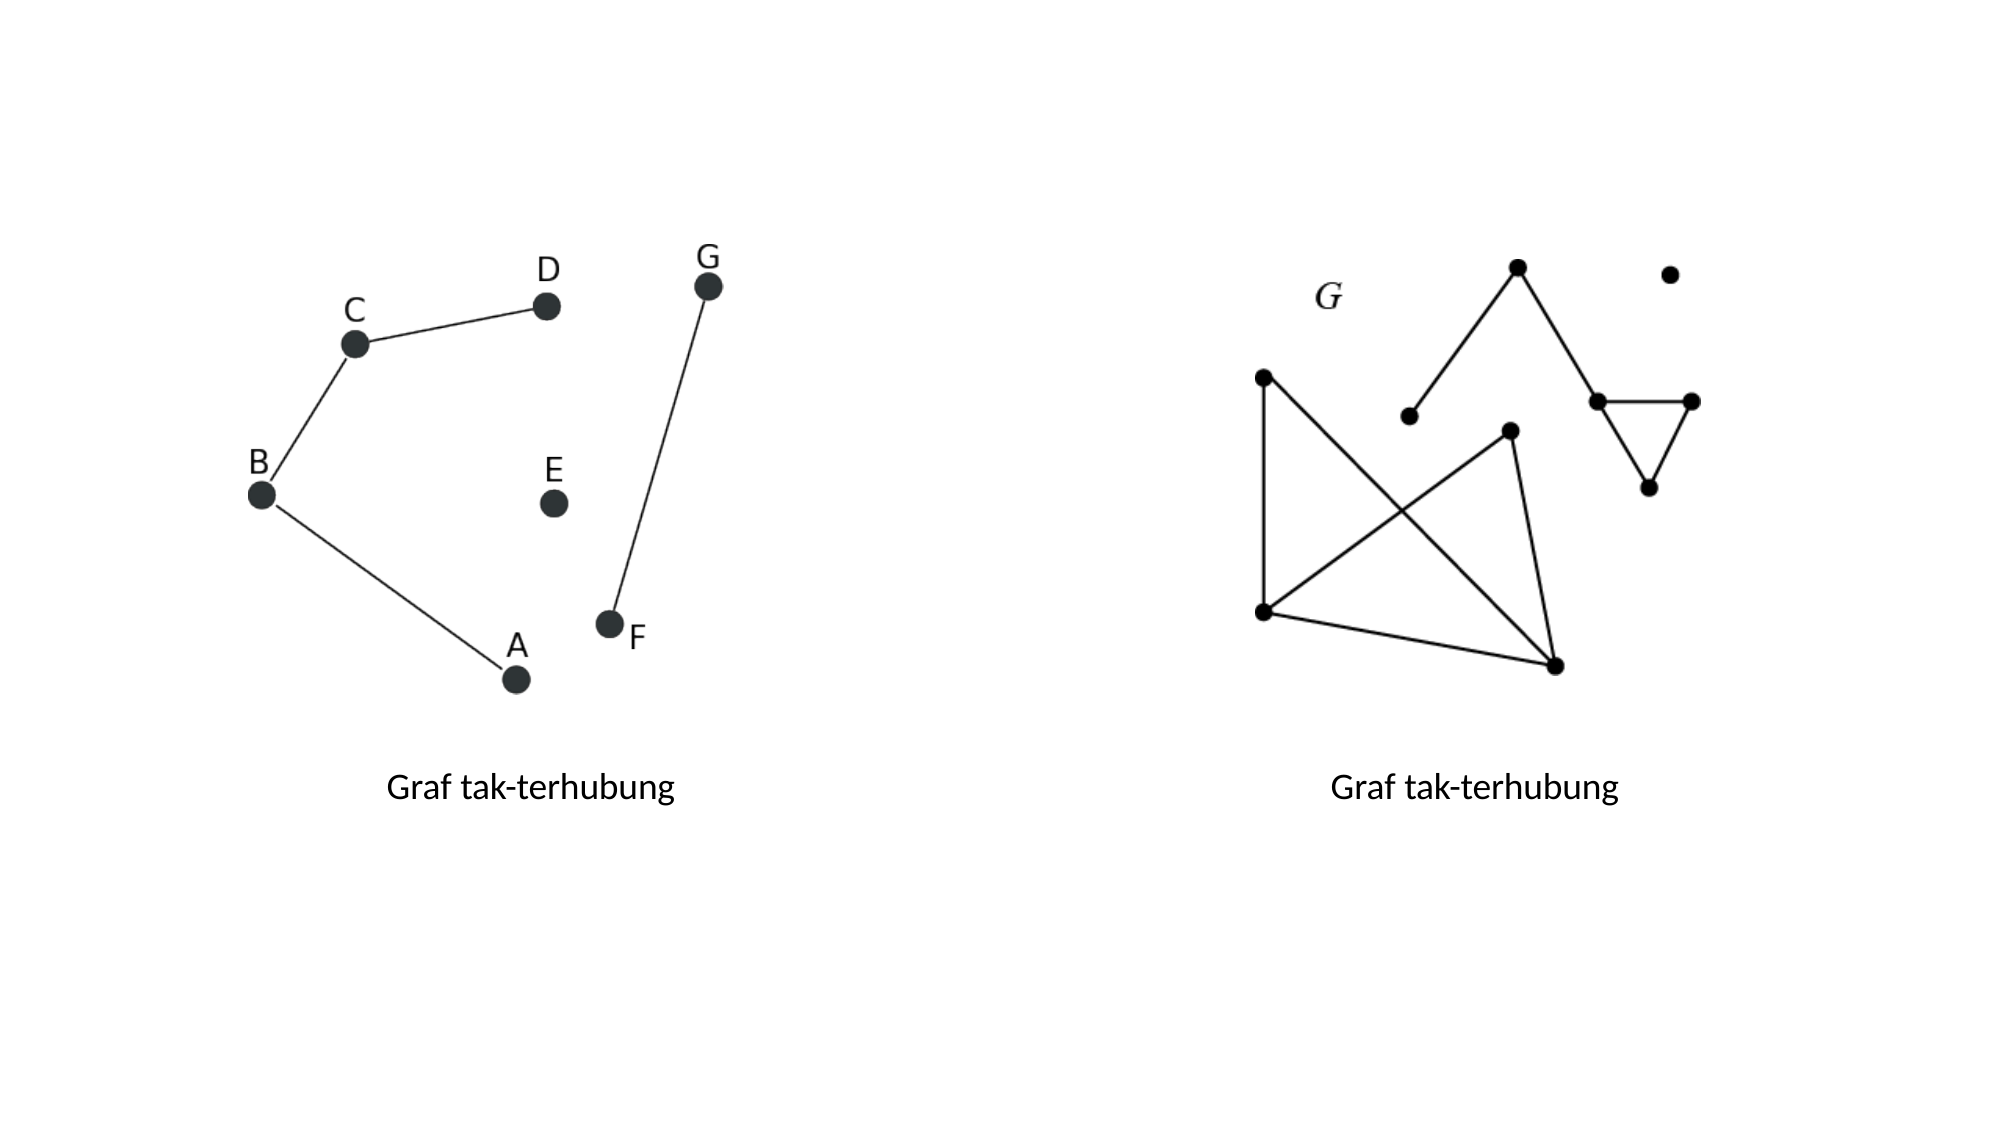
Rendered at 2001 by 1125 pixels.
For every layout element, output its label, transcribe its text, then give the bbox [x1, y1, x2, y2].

picture [248, 244, 724, 695]
picture [1255, 259, 1701, 676]
text_box Graf tak-terhubung [1328, 759, 1626, 807]
text_box Graf tak-terhubung [384, 759, 682, 807]
